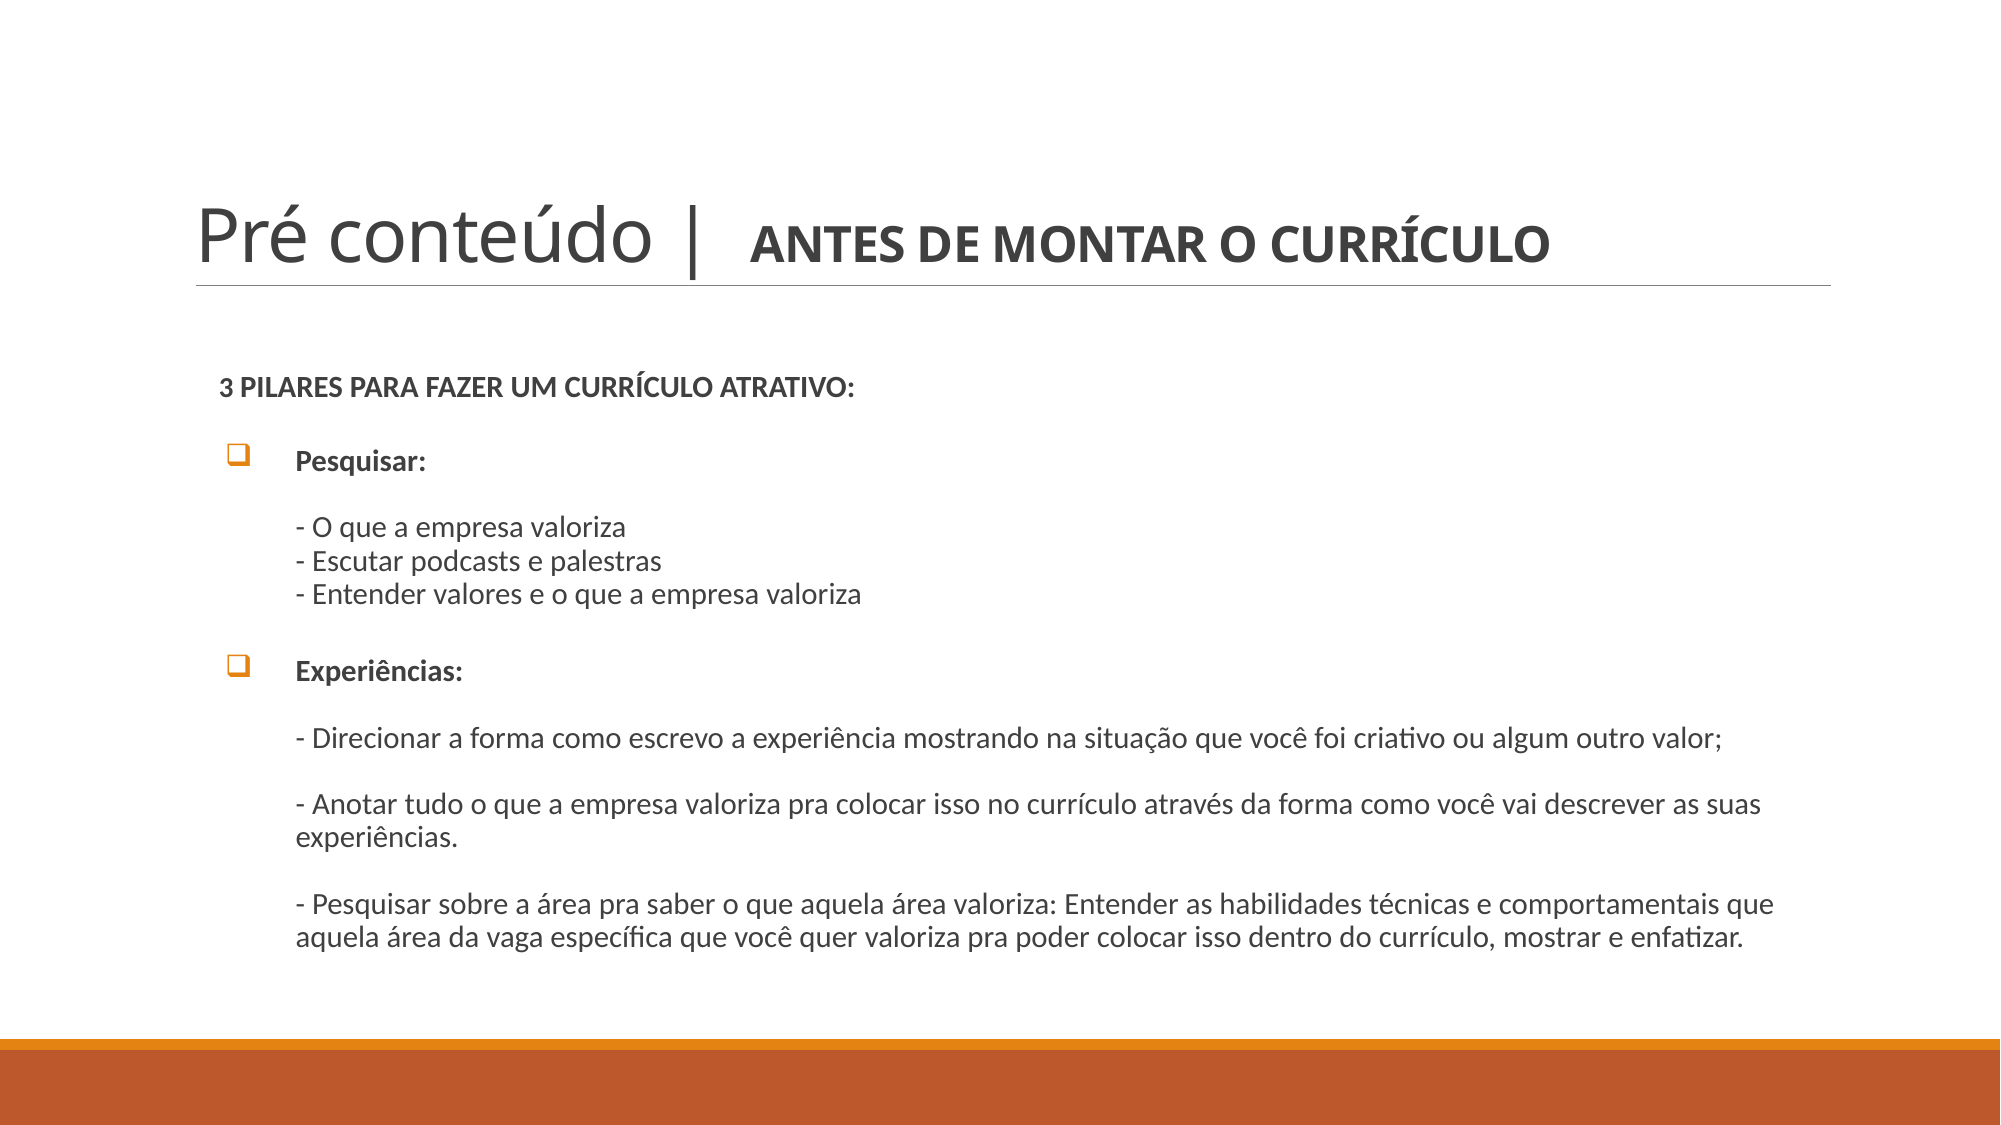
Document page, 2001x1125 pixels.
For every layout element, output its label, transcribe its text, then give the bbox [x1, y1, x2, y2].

list 3 PILARES PARA FAZER UM CURRÍCULO ATRATIVO: Pesquisar: - O que a empresa valoriza - Escutar podcasts e palestras - Entender valores e o que a empresa valoriza Experiências: - Direcionar a forma como escrevo a experiência mostrando na situação que você foi criativo ou algum outro valor; - Anotar tudo o que a empresa valoriza pra colocar isso no currículo através da forma como você vai descrever as suas experiências. - Pesquisar sobre a área pra saber o que aquela área valoriza: Entender as habilidades técnicas e comportamentais que aquela área da vaga específica que você quer valoriza pra poder colocar isso dentro do currículo, mostrar e enfatizar. [180, 307, 1830, 968]
title Pré conteúdo | ANTES DE MONTAR O CURRÍCULO [180, 47, 1830, 285]
